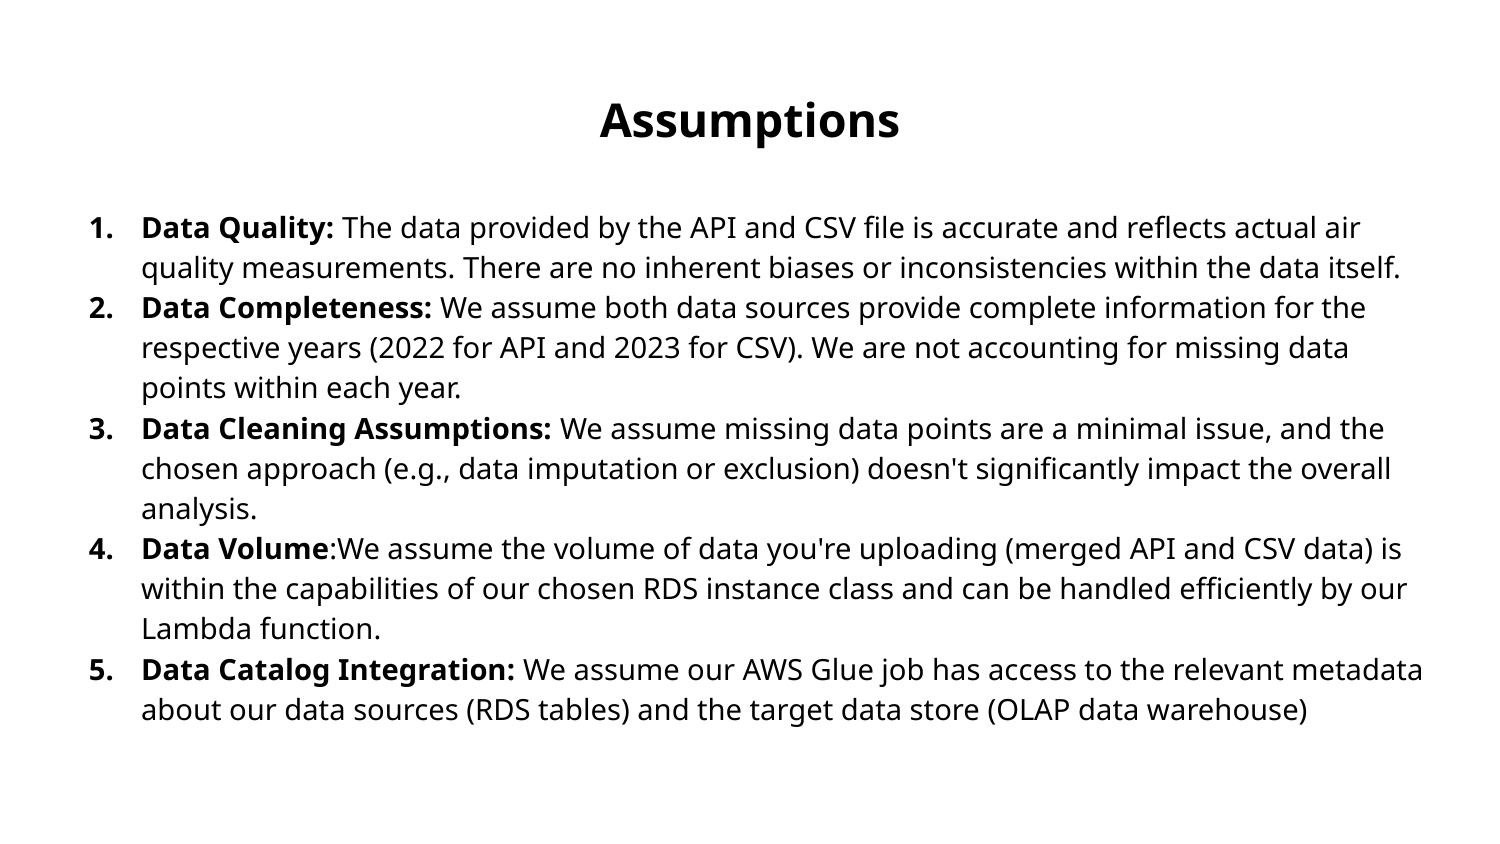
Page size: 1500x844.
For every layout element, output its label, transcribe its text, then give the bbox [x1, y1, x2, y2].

list Data Quality: The data provided by the API and CSV file is accurate and reflects actual air quality measurements. There are no inherent biases or inconsistencies within the data itself. Data Completeness: We assume both data sources provide complete information for the respective years (2022 for API and 2023 for CSV). We are not accounting for missing data points within each year. Data Cleaning Assumptions: We assume missing data points are a minimal issue, and the chosen approach (e.g., data imputation or exclusion) doesn't significantly impact the overall analysis. Data Volume:We assume the volume of data you're uploading (merged API and CSV data) is within the capabilities of our chosen RDS instance class and can be handled efficiently by our Lambda function. Data Catalog Integration: We assume our AWS Glue job has access to the relevant metadata about our data sources (RDS tables) and the target data store (OLAP data warehouse) [51, 189, 1449, 750]
title Assumptions [51, 72, 1449, 167]
